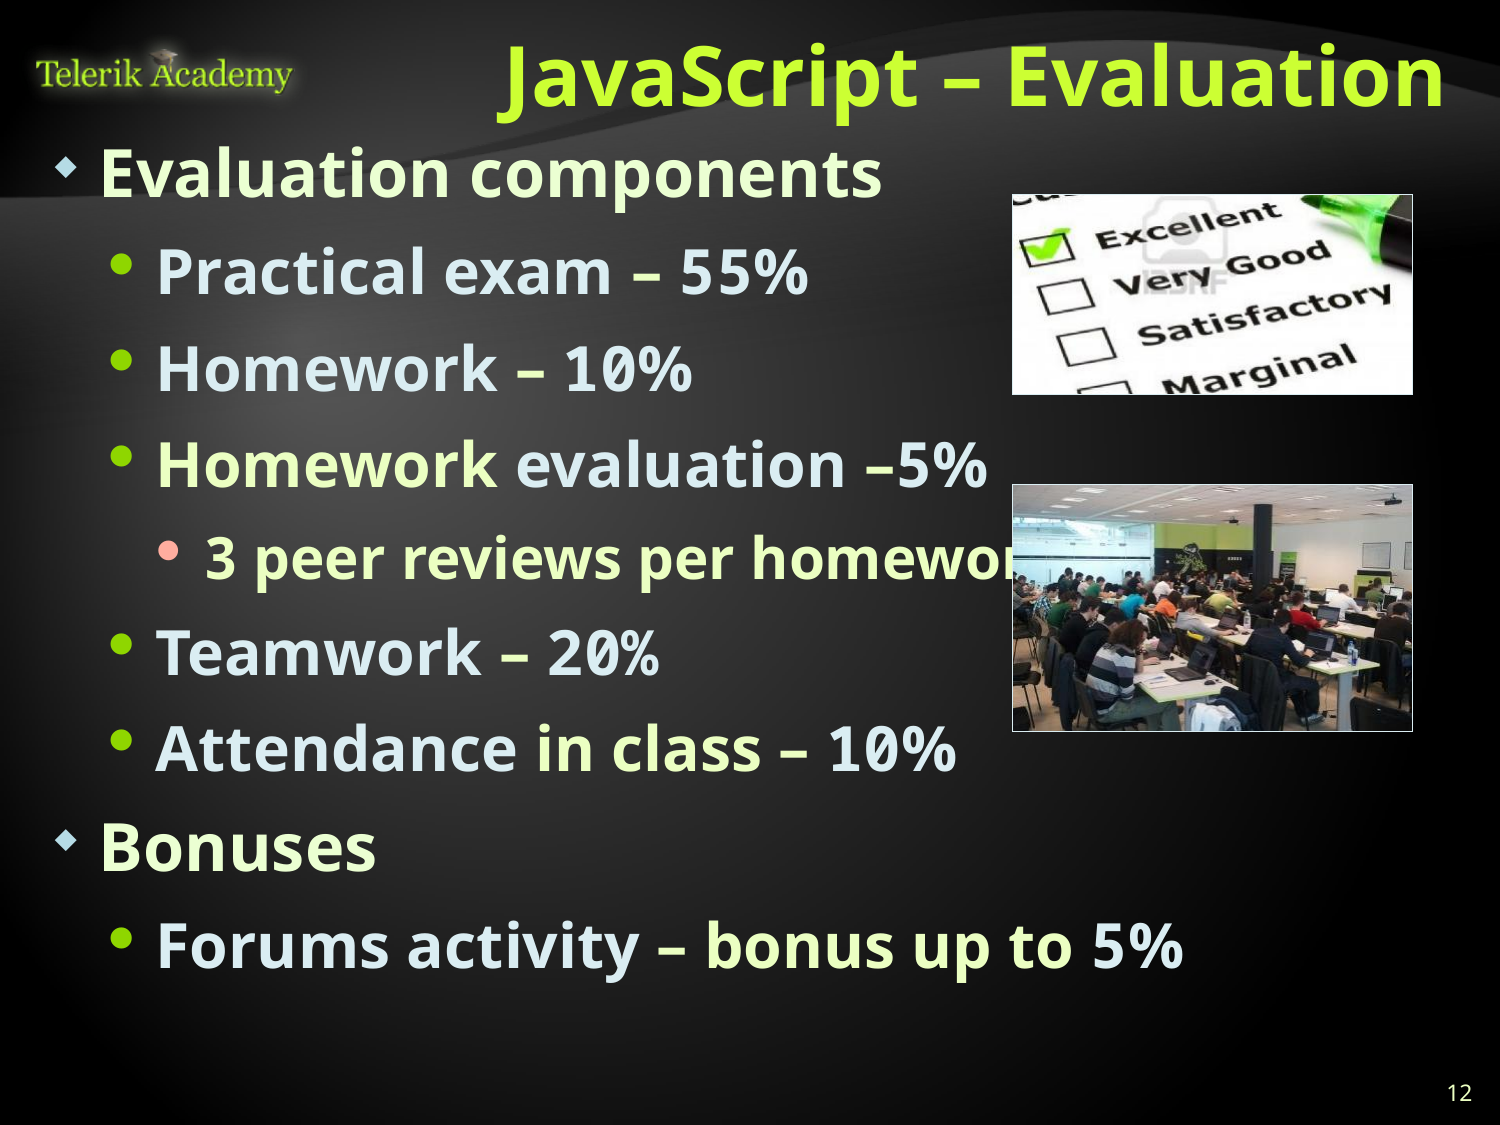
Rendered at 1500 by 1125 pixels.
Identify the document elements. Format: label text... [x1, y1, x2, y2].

title JavaScript – Evaluation [299, 12, 1463, 129]
picture [0, 0, 1500, 1125]
list Evaluation components Practical exam – 55% Homework – 10% Homework evaluation –5% 3 peer reviews per homework Teamwork – 20% Attendance in class – 10% Bonuses Forums activity – bonus up to 5% [37, 129, 1463, 1093]
slide_number 12 [1412, 1074, 1488, 1113]
